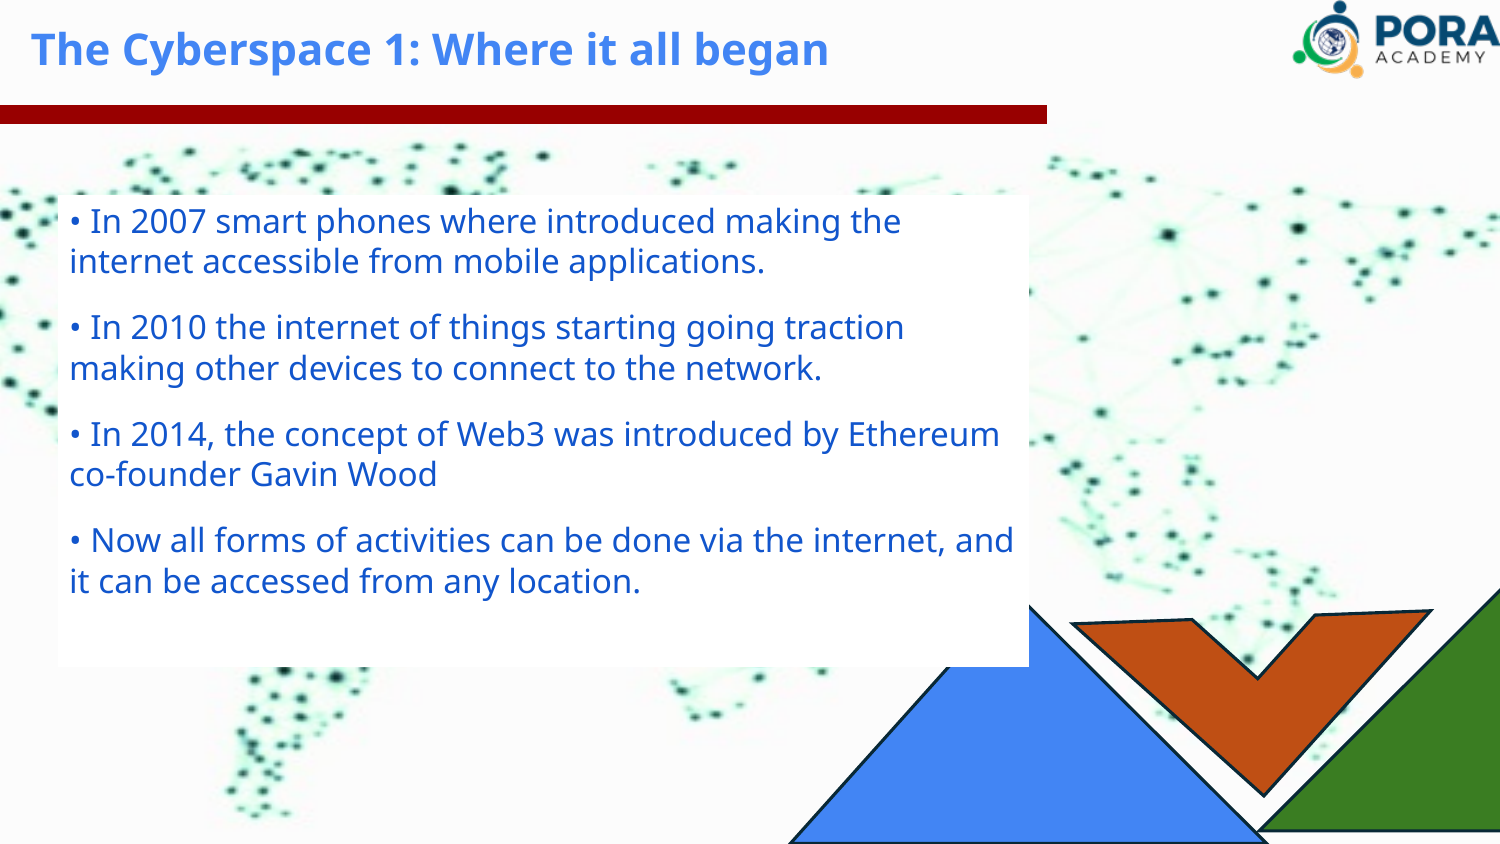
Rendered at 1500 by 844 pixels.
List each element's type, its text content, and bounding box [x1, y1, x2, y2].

list • In 2007 smart phones where introduced making the internet accessible from mobile applications. • In 2010 the internet of things starting going traction making other devices to connect to the network. • In 2014, the concept of Web3 was introduced by Ethereum co-founder Gavin Wood • Now all forms of activities can be done via the internet, and it can be accessed from any location. [57, 195, 1029, 667]
picture [0, 0, 1500, 844]
title The Cyberspace 1: Where it all began [19, 0, 1038, 98]
picture [1260, 833, 1500, 844]
